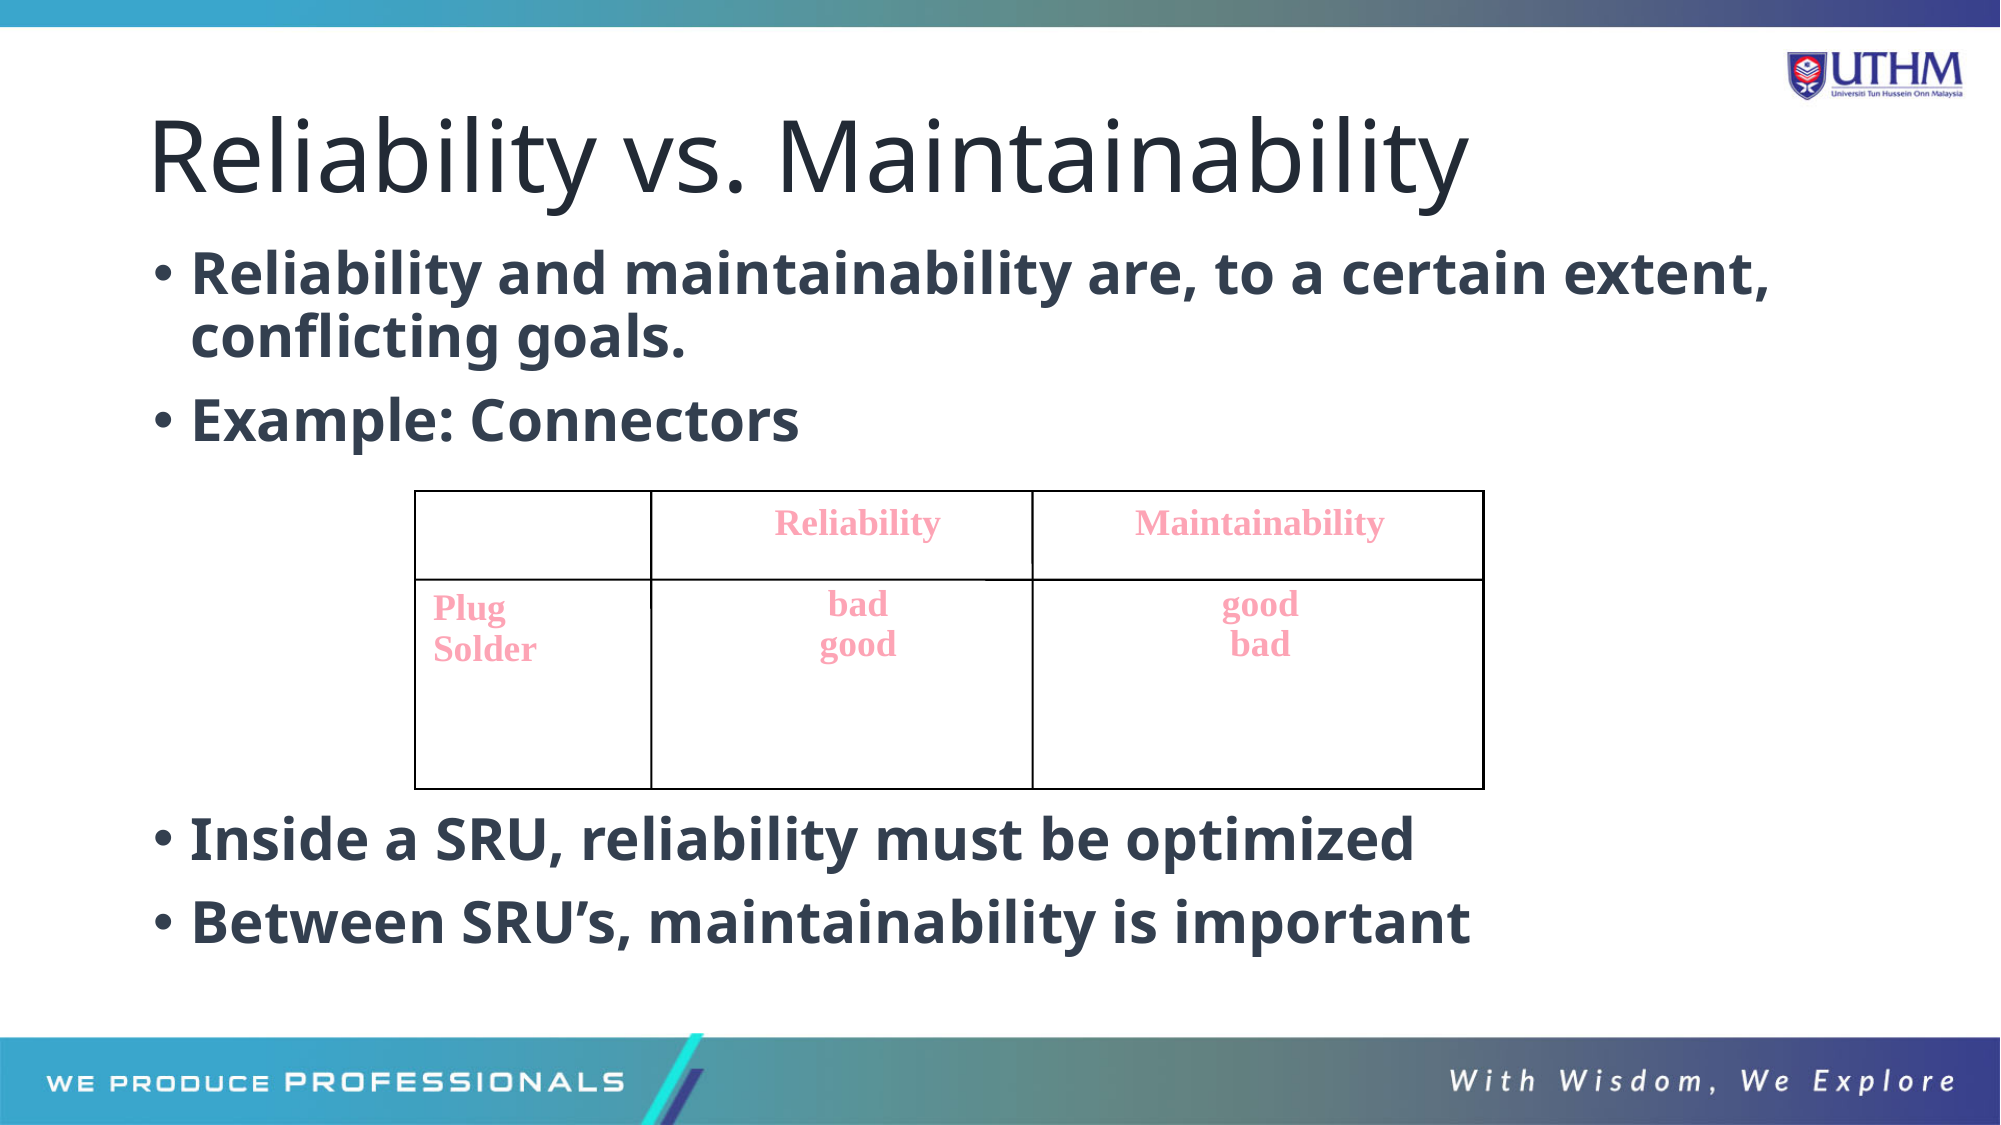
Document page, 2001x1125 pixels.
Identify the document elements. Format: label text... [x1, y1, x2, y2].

list Reliability and maintainability are, to a certain extent, conflicting goals. Example: Connectors Inside a SRU, reliability must be optimized Between SRU’s, maintainability is important [138, 237, 1843, 1046]
title Reliability vs. Maintainability [138, 102, 1503, 237]
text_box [414, 491, 1484, 790]
picture [0, 0, 2000, 1125]
